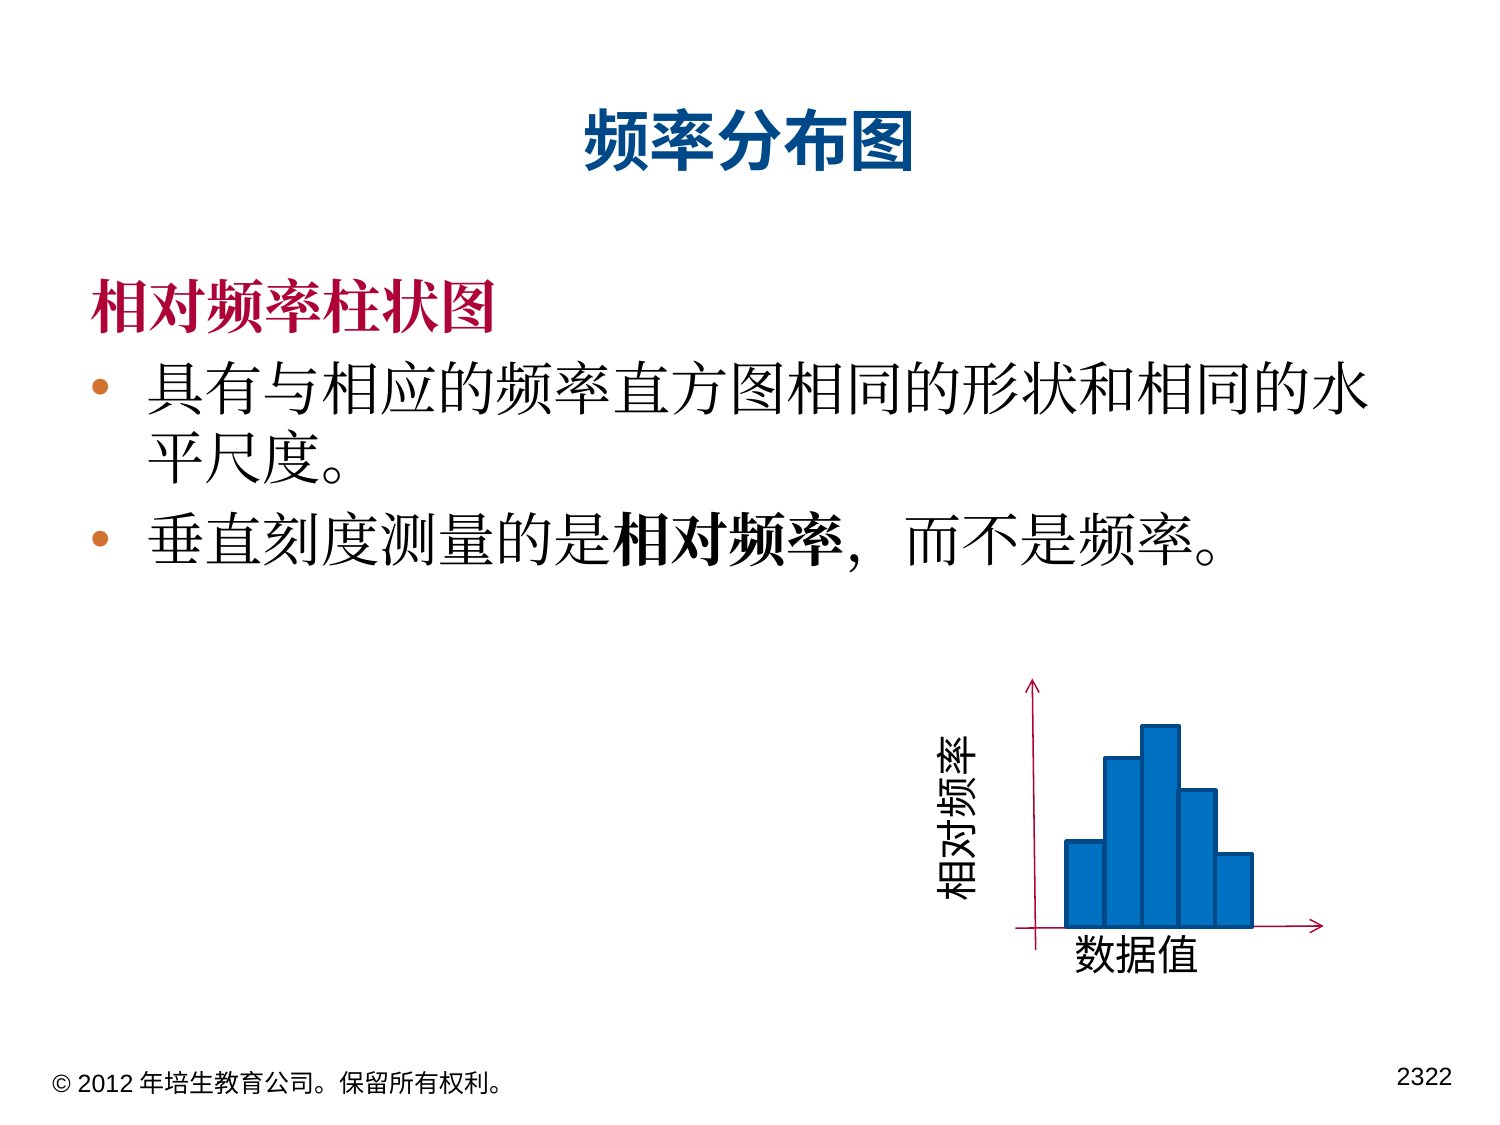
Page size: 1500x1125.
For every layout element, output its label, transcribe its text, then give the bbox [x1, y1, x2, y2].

title 频率分布图 [75, 45, 1425, 233]
text_box 22 [1124, 1052, 1475, 1113]
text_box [923, 678, 1324, 987]
text_box © 2012年培生教育公司。保留所有权利。 [37, 1052, 750, 1113]
list 相对频率柱状图 具有与相应的频率直方图相同的形状和相同的水平尺度。 垂直刻度测量的是相对频率，而不是频率。 [75, 262, 1425, 663]
